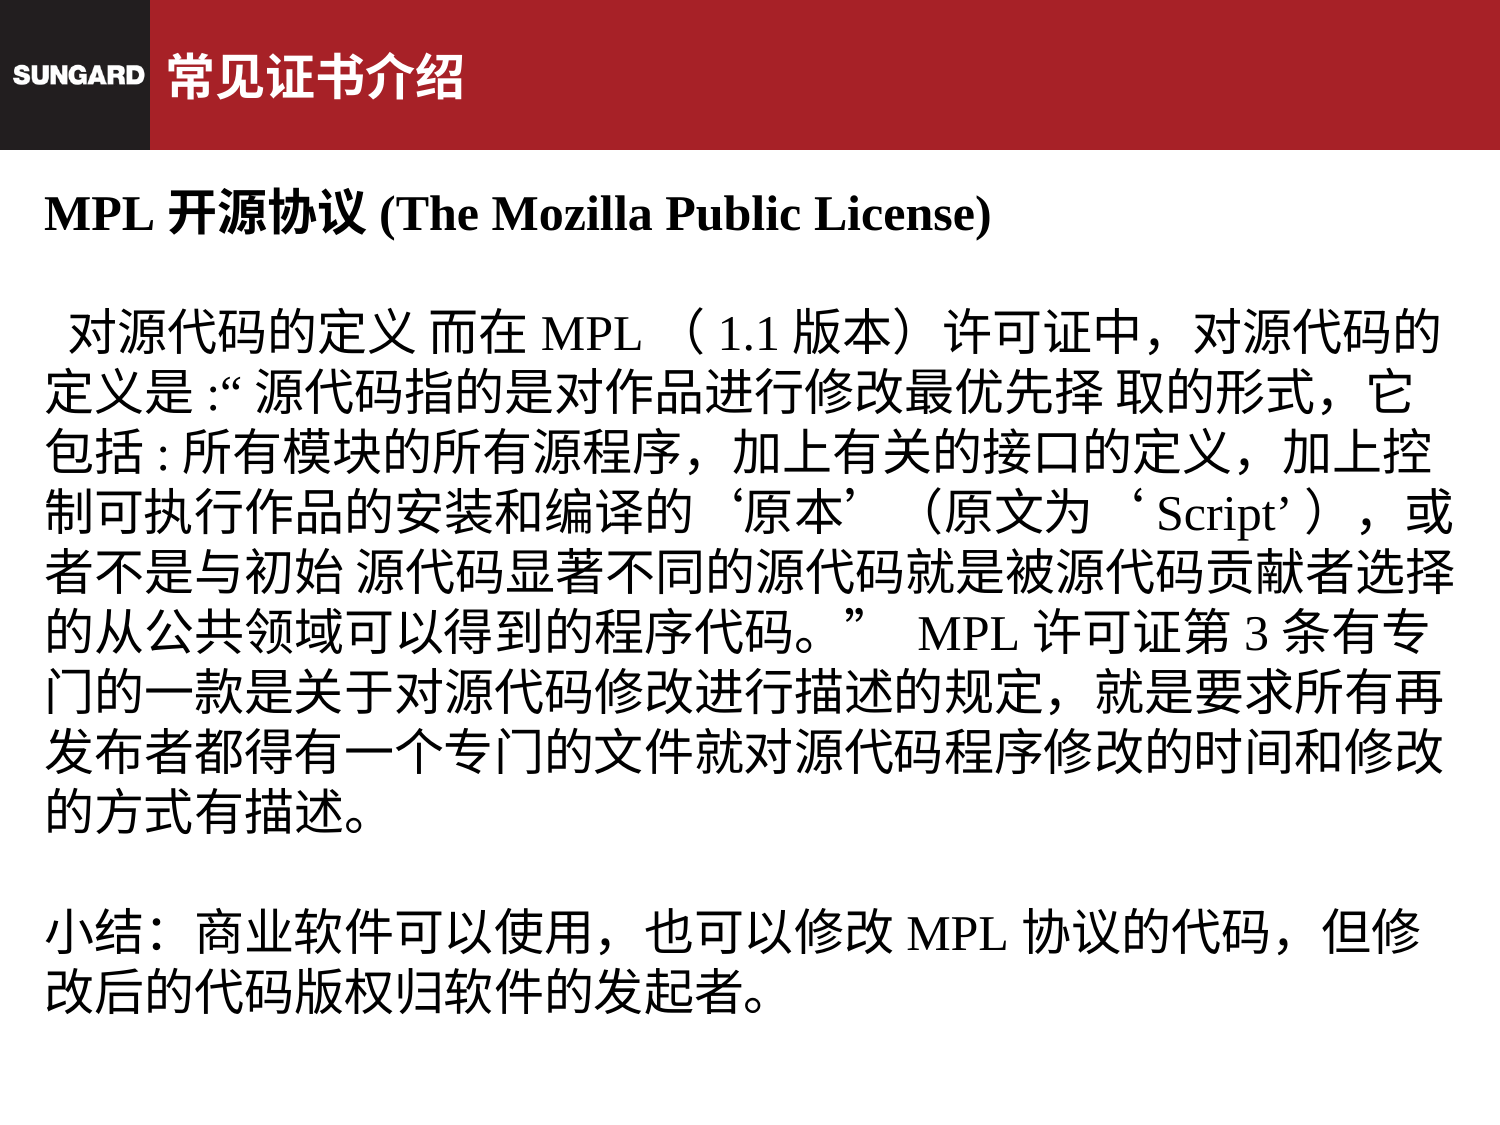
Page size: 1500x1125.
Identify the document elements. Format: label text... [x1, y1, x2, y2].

title 常见证书介绍 [149, 0, 1500, 151]
picture [0, 0, 149, 150]
text_box MPL开源协议(The Mozilla Public License) 对源代码的定义 而在MPL（1.1版本）许可证中，对源代码的定义是:“源代码指的是对作品进行修改最优先择 取的形式，它包括:所有模块的所有源程序，加上有关的接口的定义，加上控制可执行作品的安装和编译的‘原本’（原文为‘Script’），或者不是与初始 源代码显著不同的源代码就是被源代码贡献者选择的从公共领域可以得到的程序代码。” MPL许可证第3条有专门的一款是关于对源代码修改进行描述的规定，就是要求所有再发布者都得有一个专门的文件就对源代码程序修改的时间和修改的方式有描述。 小结：商业软件可以使用，也可以修改MPL协议的代码，但修改后的代码版权归软件的发起者。 [29, 172, 1471, 1088]
